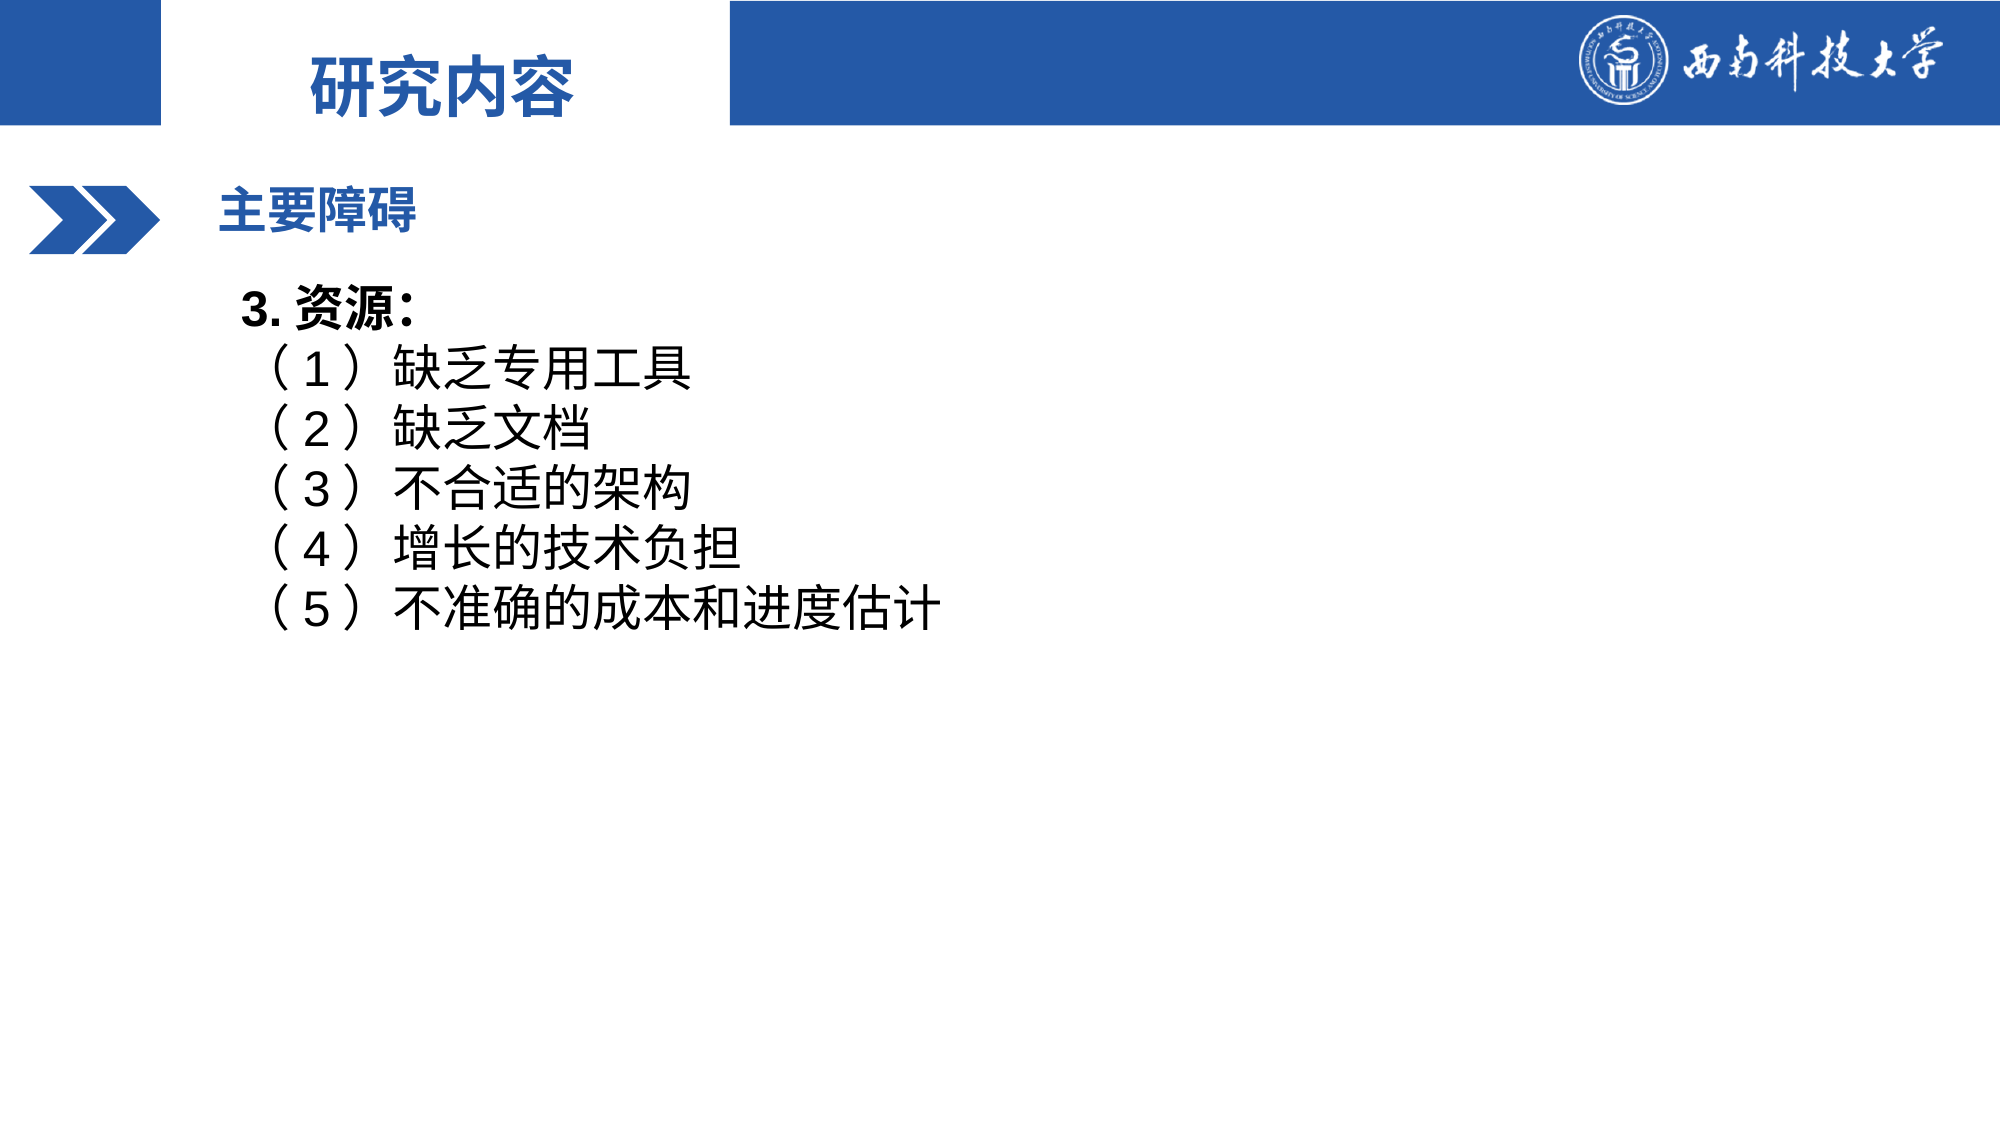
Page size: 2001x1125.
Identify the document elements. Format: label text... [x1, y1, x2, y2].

text_box [730, 0, 1543, 126]
text_box [0, 0, 156, 126]
text_box [1990, 0, 2000, 126]
picture [1543, 0, 1990, 130]
text_box 3.资源： （1）缺乏专用工具 （2）缺乏文档 （3）不合适的架构 （4）增长的技术负担 （5）不准确的成本和进度估计 [226, 269, 1834, 644]
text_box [31, 186, 159, 254]
text_box 主要障碍 [202, 170, 433, 246]
text_box 研究内容 [156, 0, 730, 132]
